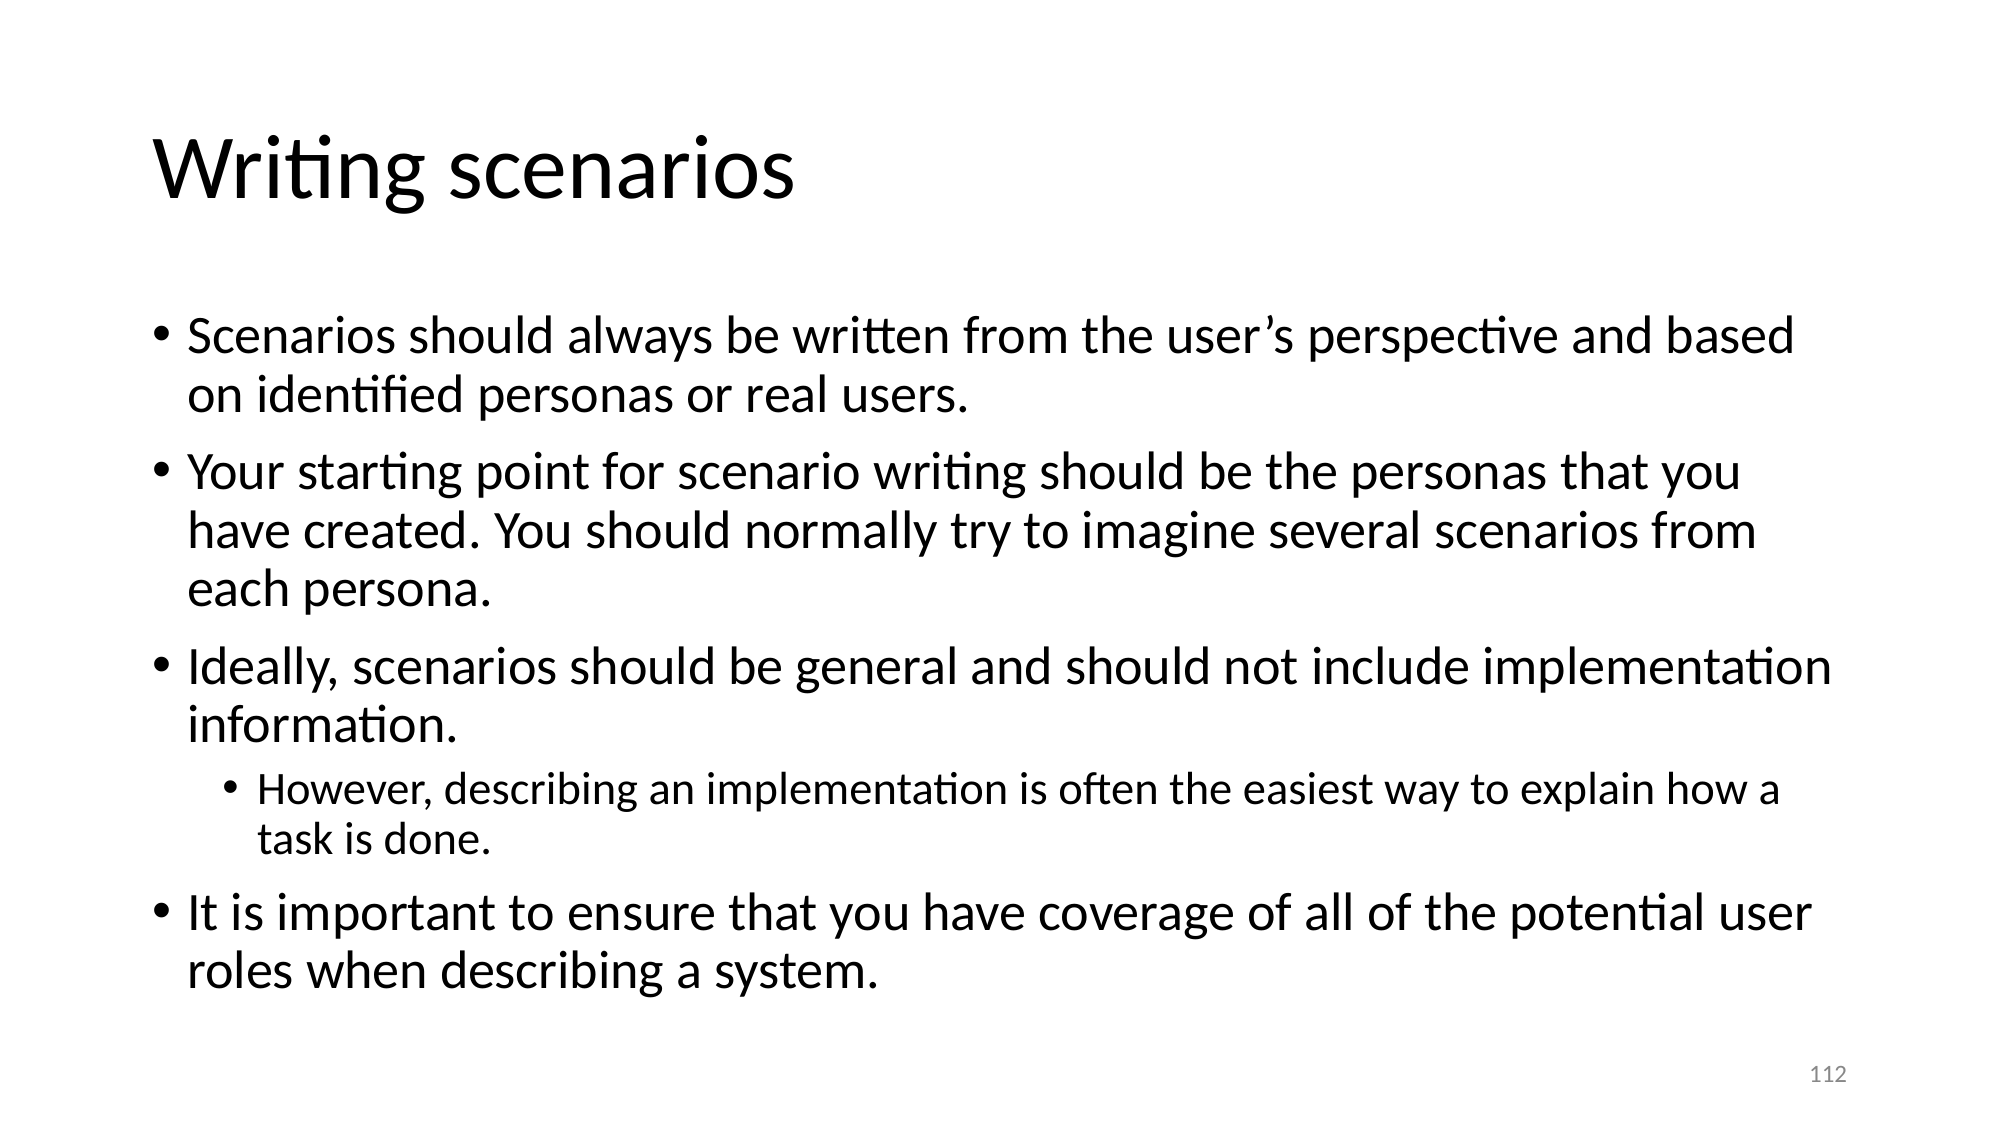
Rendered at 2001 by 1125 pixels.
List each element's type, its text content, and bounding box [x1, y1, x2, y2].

list Scenarios should always be written from the user’s perspective and based on identified personas or real users. Your starting point for scenario writing should be the personas that you have created. You should normally try to imagine several scenarios from each persona. Ideally, scenarios should be general and should not include implementation information. However, describing an implementation is often the easiest way to explain how a task is done. It is important to ensure that you have coverage of all of the potential user roles when describing a system. [137, 299, 1863, 1014]
slide_number ‹#› [1412, 1042, 1863, 1103]
title Writing scenarios [137, 59, 1863, 278]
